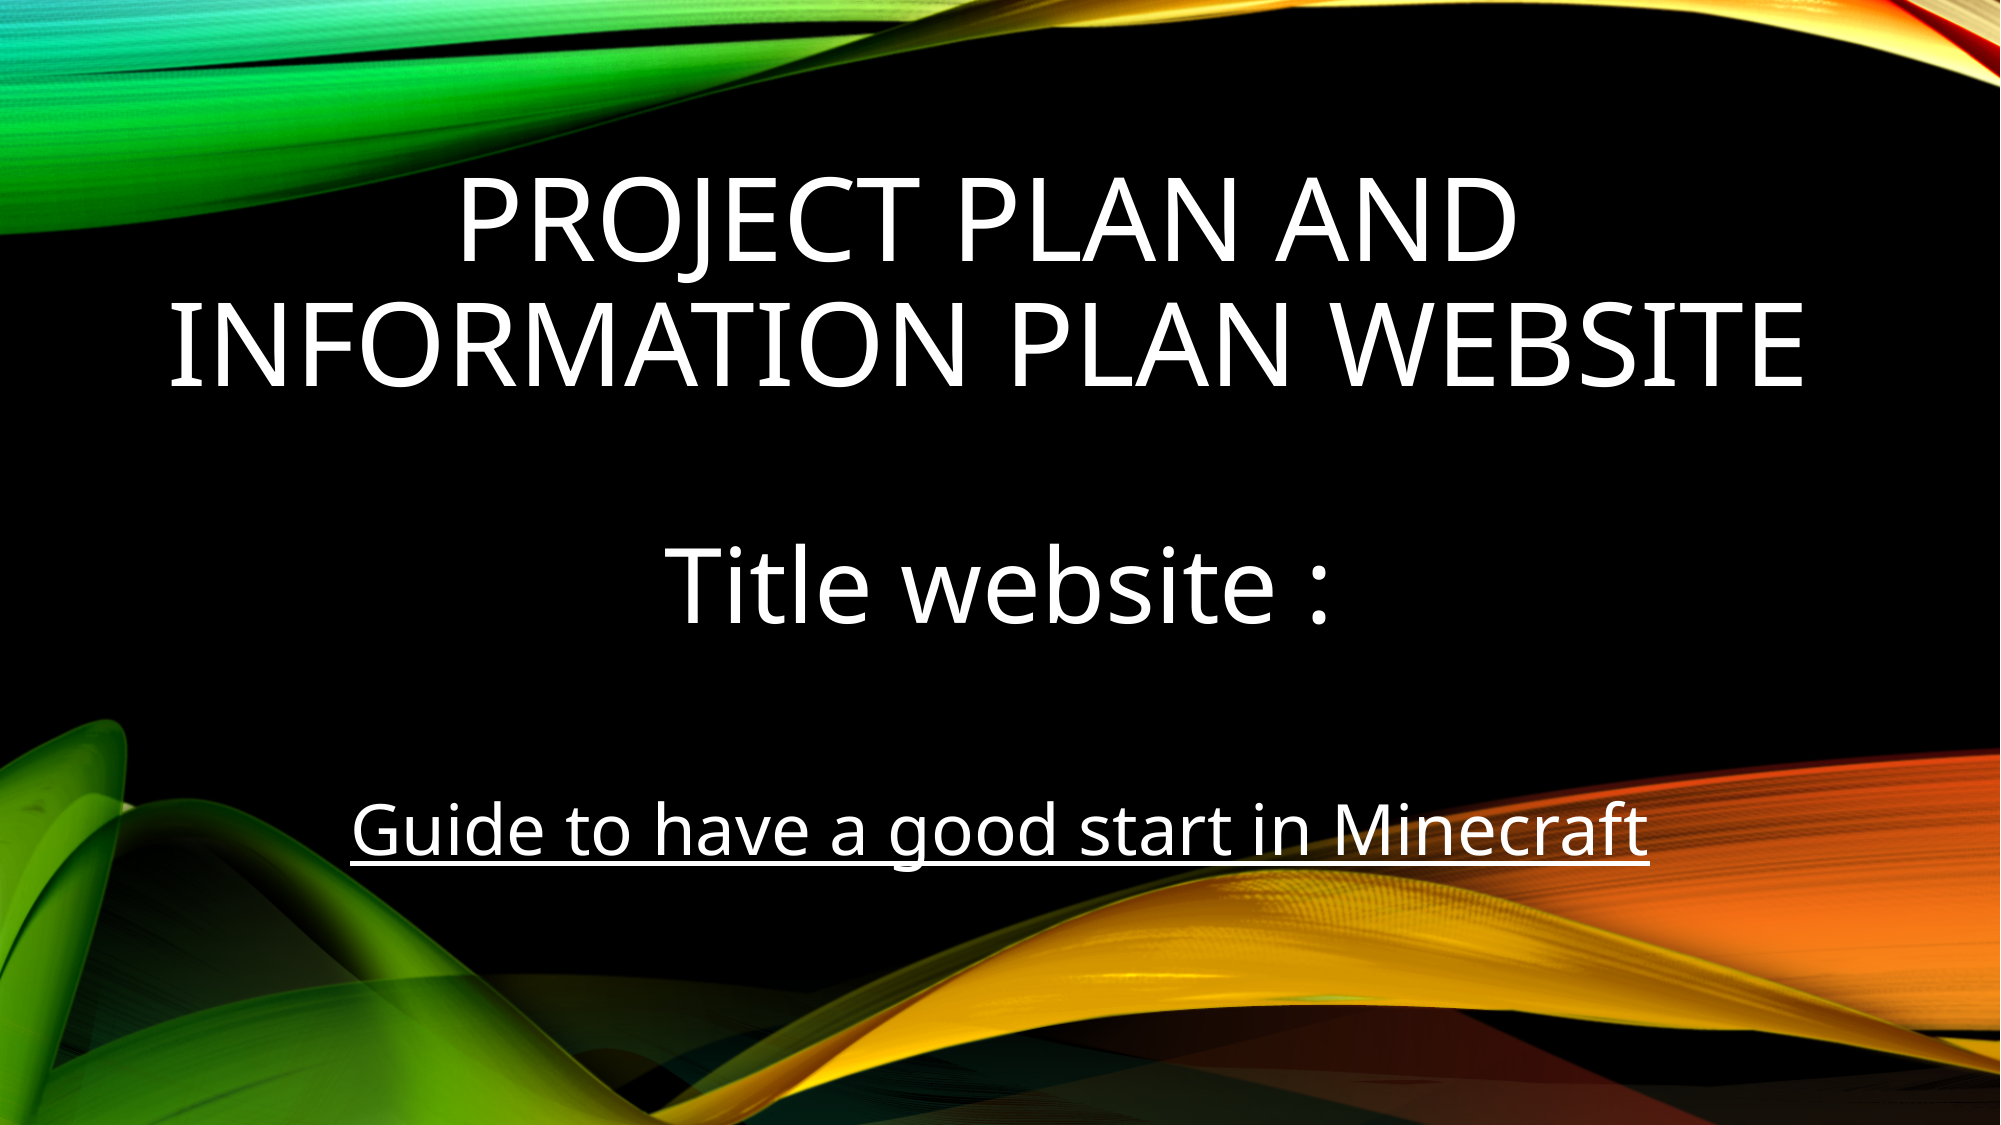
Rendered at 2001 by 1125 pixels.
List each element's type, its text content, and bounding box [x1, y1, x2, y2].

picture [0, 717, 2000, 1125]
title Project Plan and information plan website [136, 119, 1841, 420]
picture [0, 0, 2000, 237]
subtitle Title website : Guide to have a good start in Minecraft [225, 525, 1775, 887]
